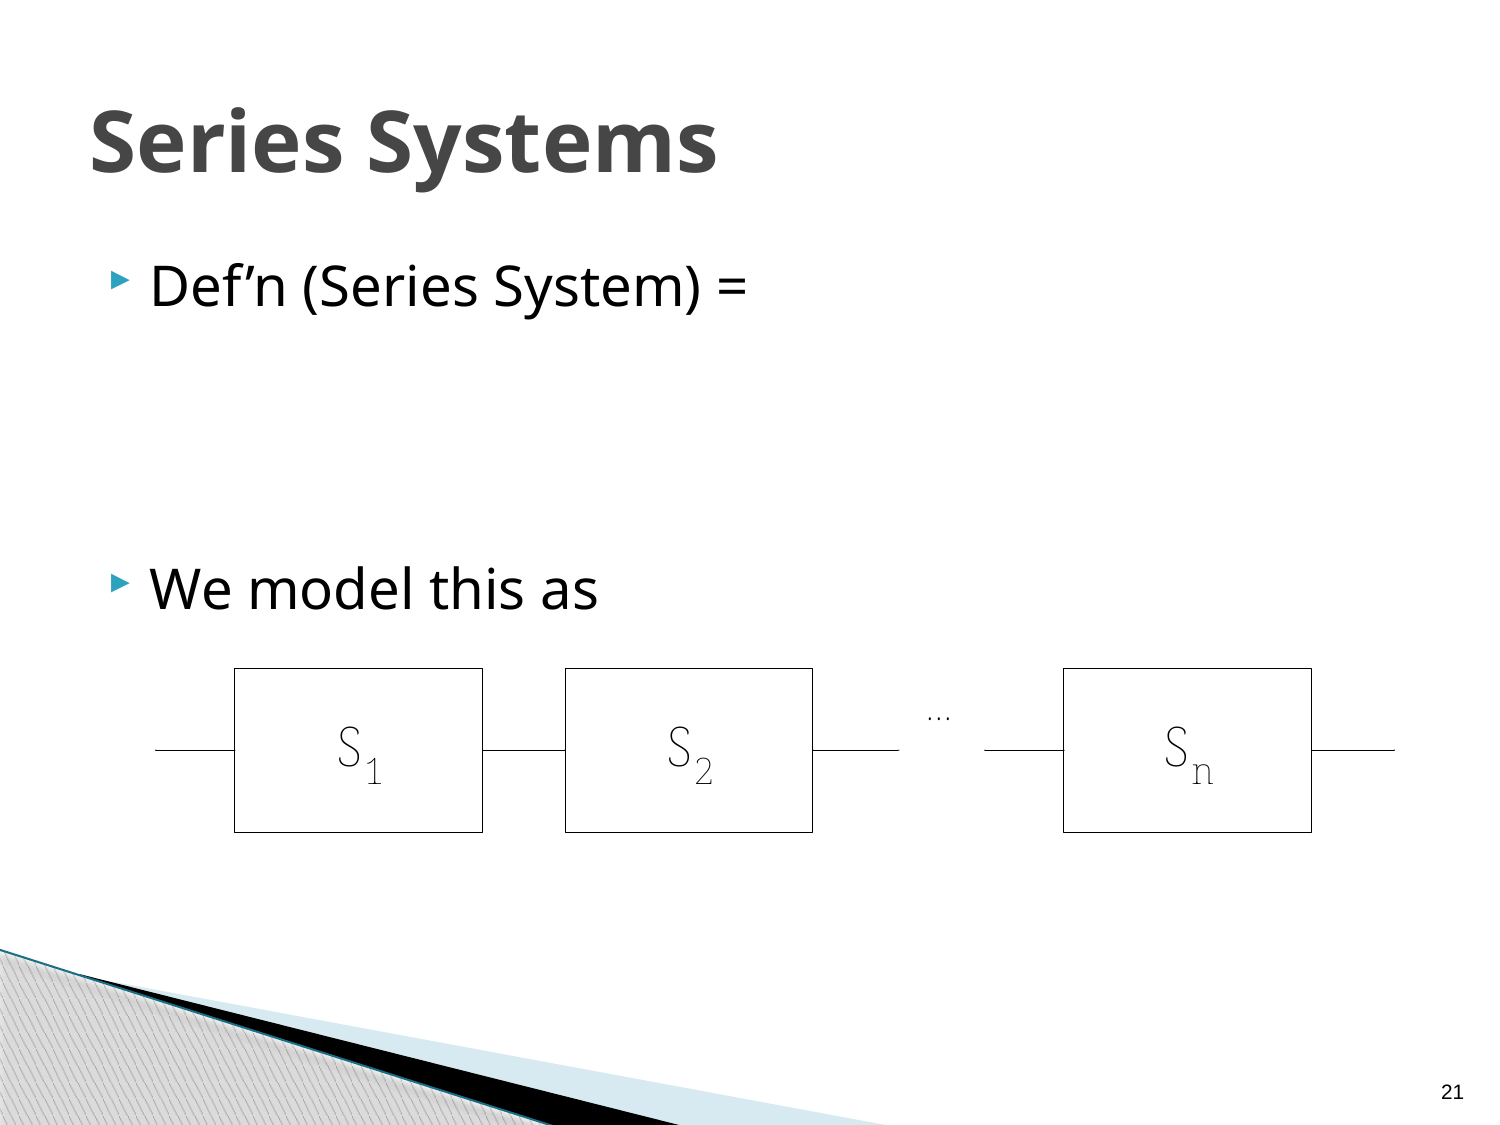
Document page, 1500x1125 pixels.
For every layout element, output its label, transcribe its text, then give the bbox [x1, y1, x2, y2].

picture [149, 662, 1401, 839]
slide_number 21 [1418, 1051, 1479, 1112]
list Def’n (Series System) = We model this as [74, 242, 1426, 986]
title Series Systems [75, 45, 1388, 233]
